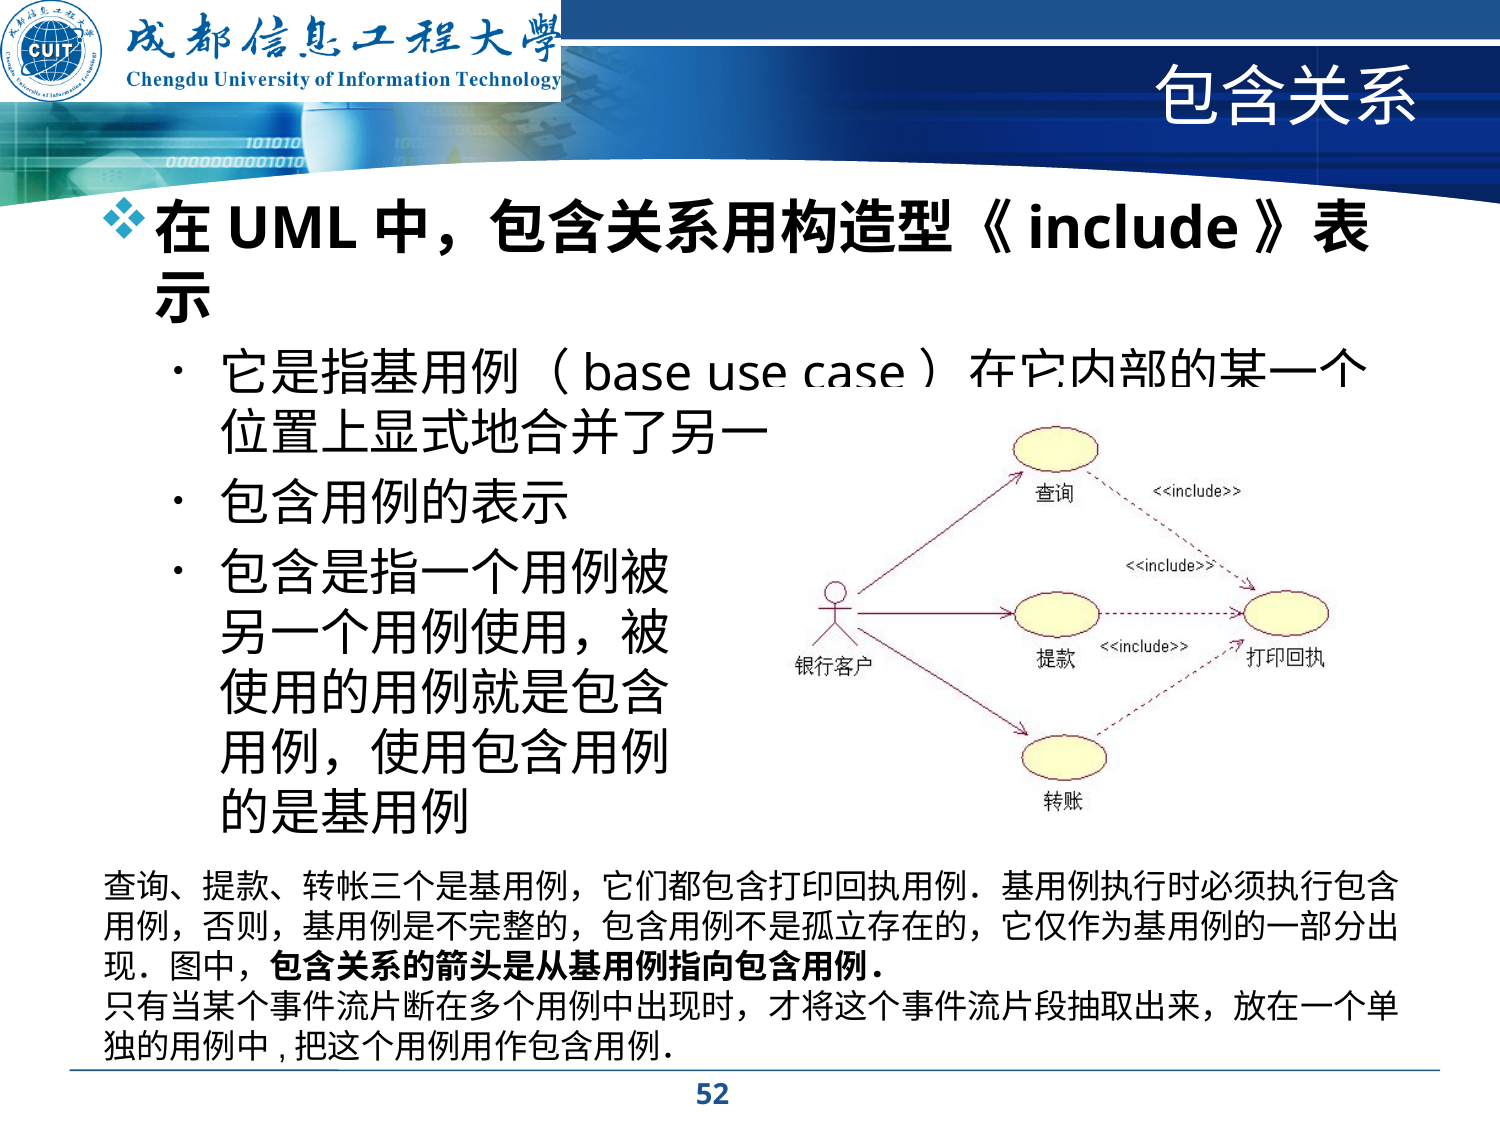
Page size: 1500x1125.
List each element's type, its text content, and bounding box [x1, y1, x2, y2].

picture [0, 0, 85, 206]
text_box 查询、提款、转帐三个是基用例，它们都包含打印回执用例．基用例执行时必须执行包含用例，否则，基用例是不完整的，包含用例不是孤立存在的，它仅作为基用例的一部分出现．图中，包含关系的箭头是从基用例指向包含用例． 只有当某个事件流片断在多个用例中出现时，才将这个事件流片段抽取出来，放在一个单独的用例中,把这个用例用作包含用例． [88, 857, 1447, 1073]
picture [1434, 46, 1500, 203]
title 包含关系 [85, 0, 1436, 188]
slide_number 52 [537, 1073, 888, 1118]
picture [766, 387, 1373, 858]
list 在UML中，包含关系用构造型《include》表示 它是指基用例（base use case）在它内部的某一个位置上显式地合并了另一个用例的行为。 包含用例的表示 包含是指一个用例被 另一个用例使用，被 使用的用例就是包含 用例，使用包含用例 的是基用例 [82, 183, 1434, 926]
